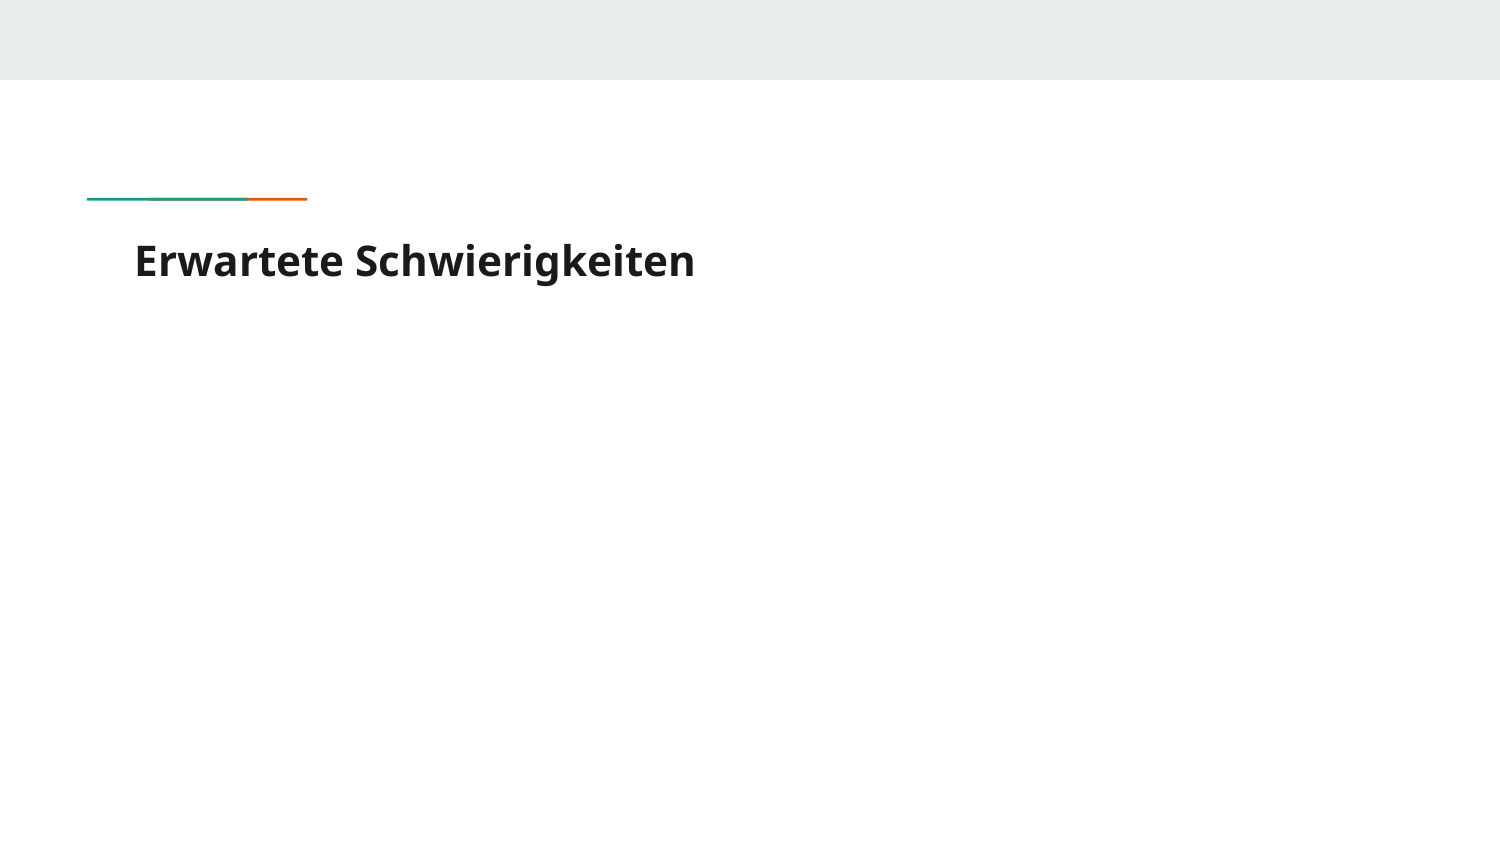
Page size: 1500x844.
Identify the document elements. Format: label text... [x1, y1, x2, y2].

title Erwartete Schwierigkeiten [119, 216, 1381, 305]
